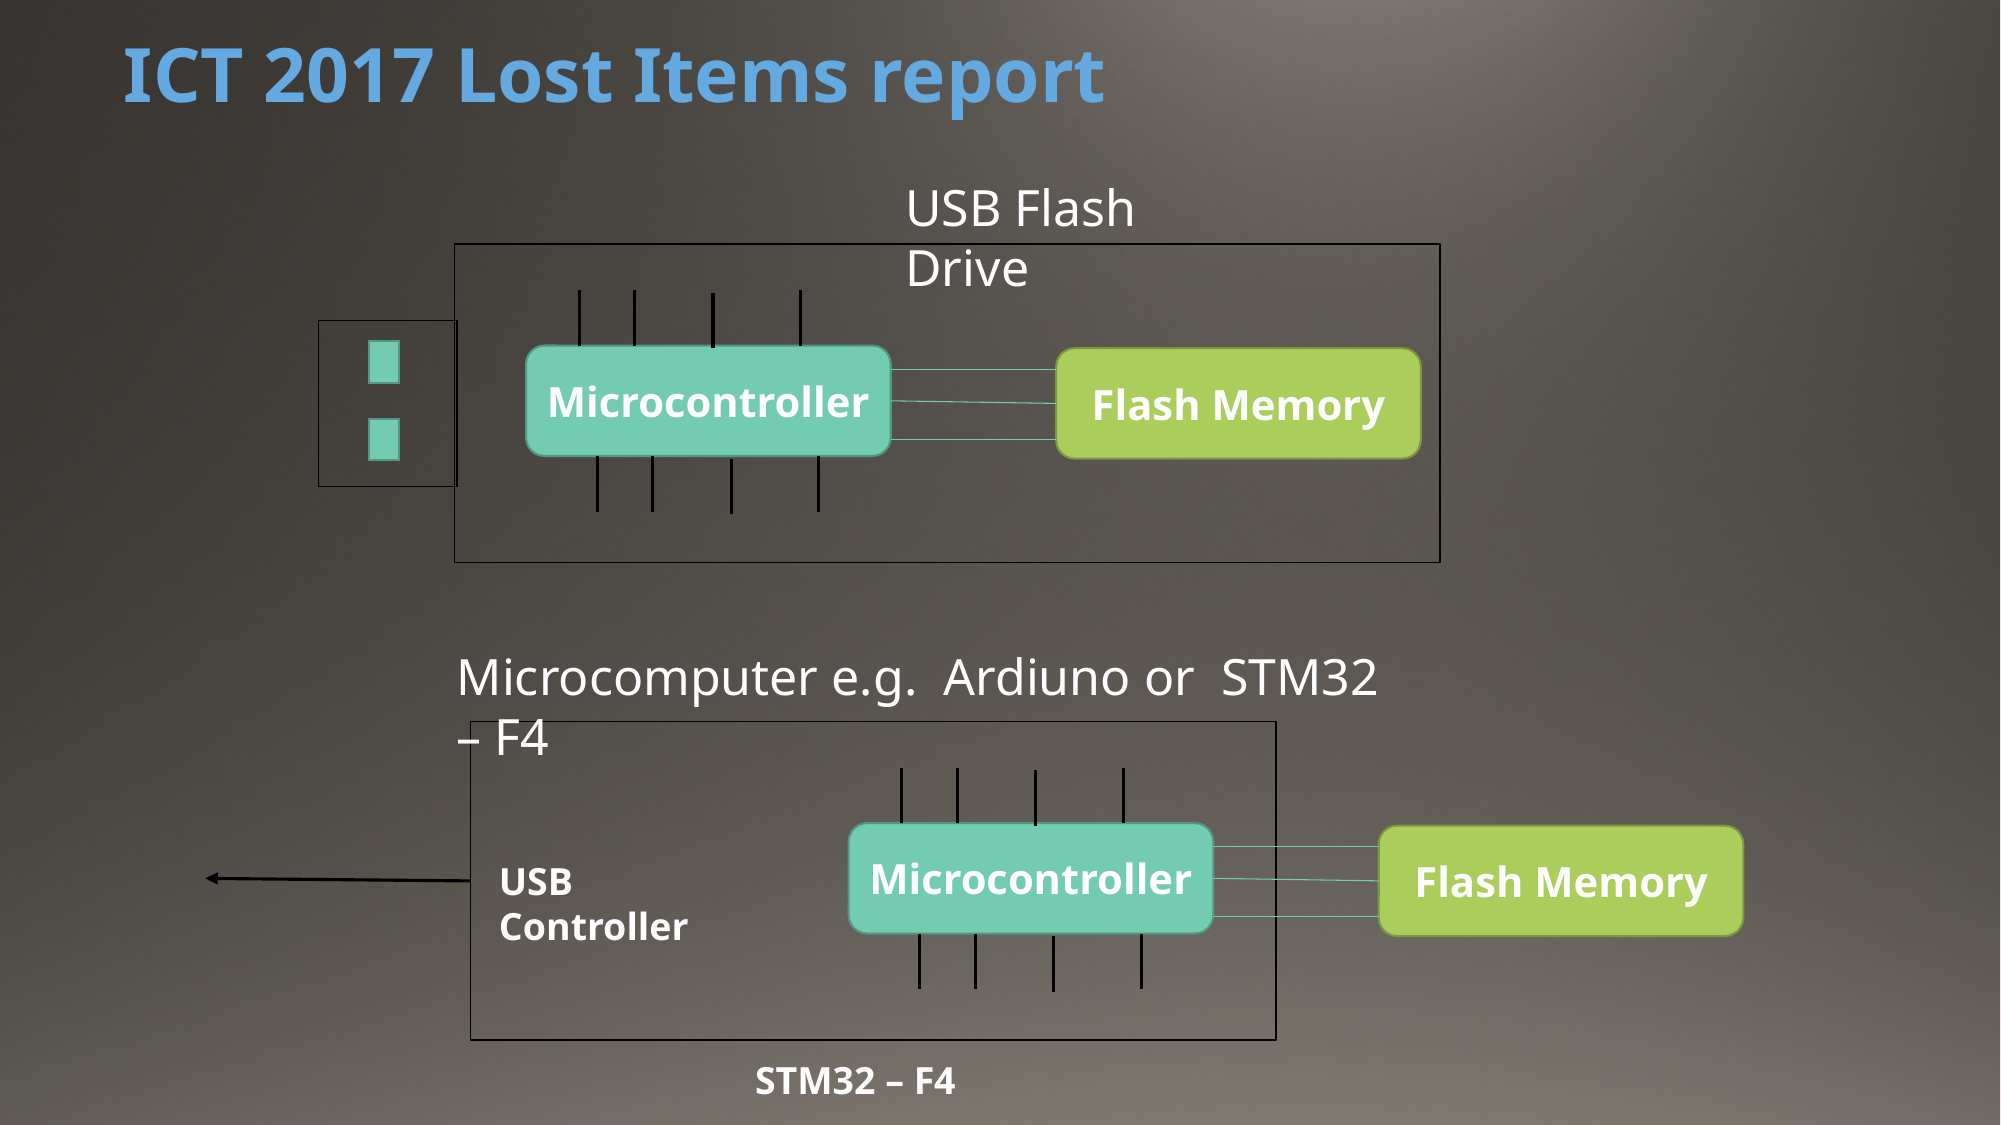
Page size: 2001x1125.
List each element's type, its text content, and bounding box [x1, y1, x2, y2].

text_box [454, 244, 1440, 563]
text_box Microcontroller [525, 344, 892, 458]
text_box [318, 320, 458, 487]
text_box ICT 2017 Lost Items report [109, 20, 1123, 125]
picture [0, 0, 2001, 1125]
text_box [890, 400, 1057, 404]
text_box Flash Memory [1055, 347, 1422, 460]
text_box [368, 418, 400, 461]
text_box Flash Memory [1377, 824, 1745, 938]
text_box Microcomputer e.g. Ardiuno or STM32 – F4 [442, 637, 1398, 773]
text_box USB Flash Drive [890, 168, 1277, 304]
text_box USB Controller [484, 850, 761, 956]
text_box [470, 773, 1277, 1041]
text_box STM32 – F4 [740, 1049, 1084, 1110]
text_box [368, 340, 400, 384]
text_box Microcontroller [847, 822, 1215, 935]
